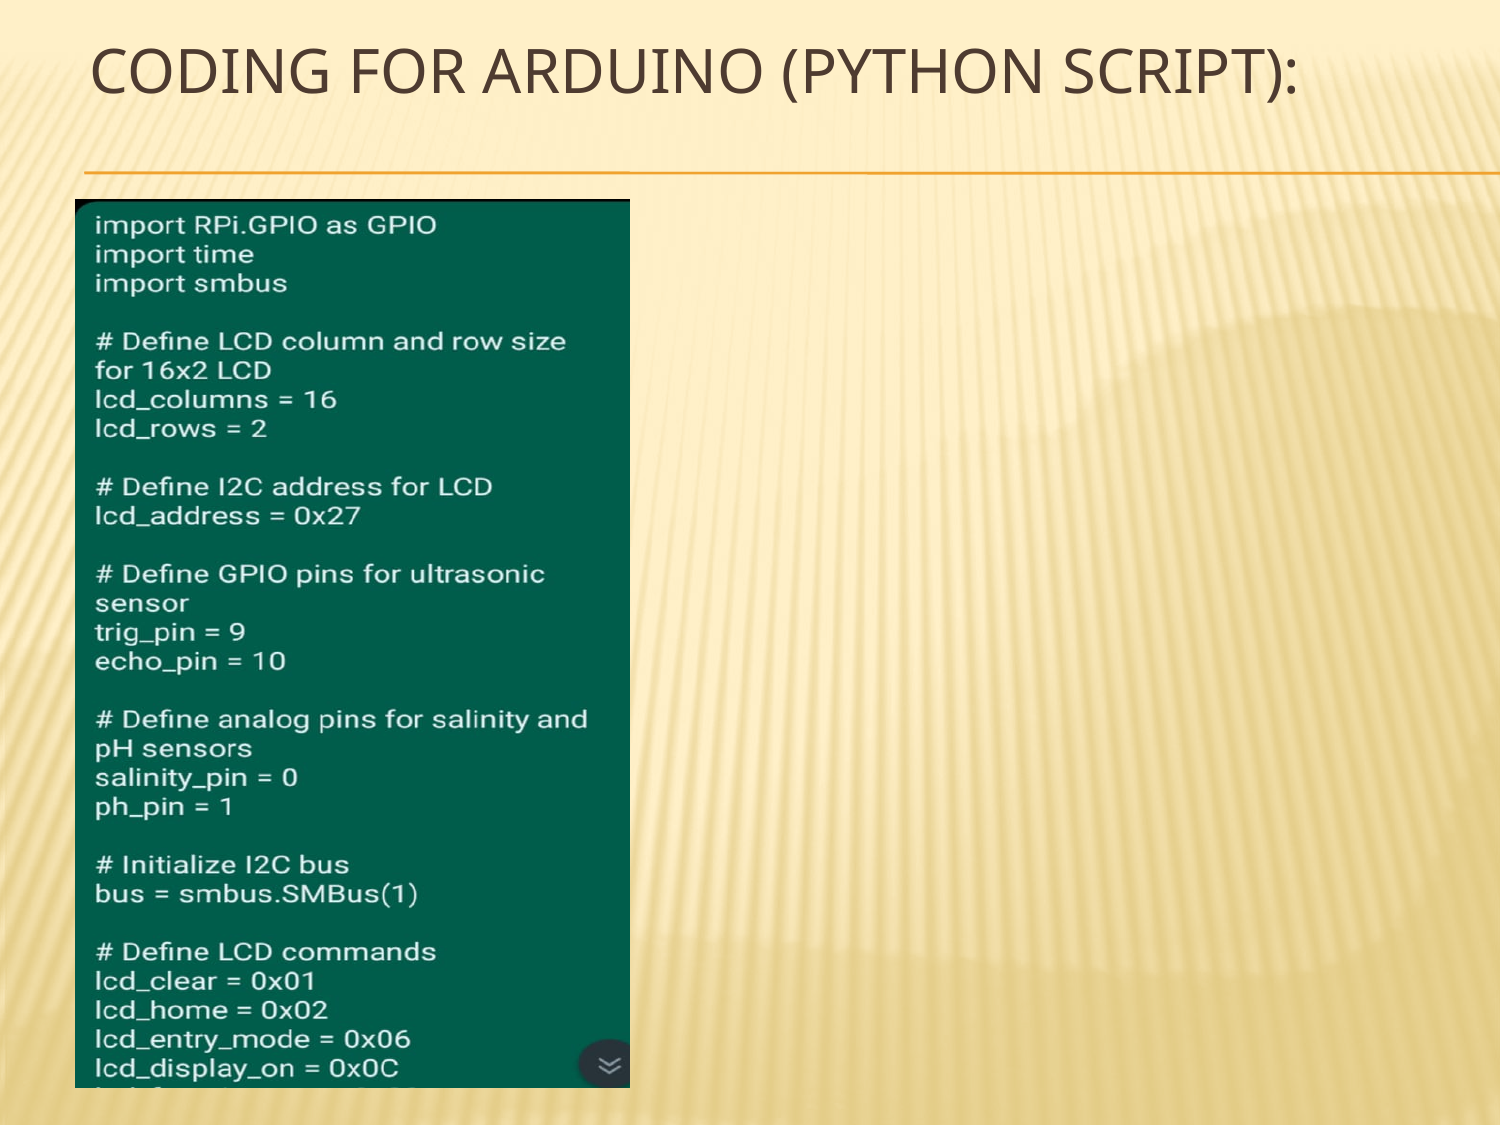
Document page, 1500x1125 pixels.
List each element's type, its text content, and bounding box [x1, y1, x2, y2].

picture [74, 199, 630, 1088]
title Coding for arduino (python script): [75, 0, 1500, 138]
